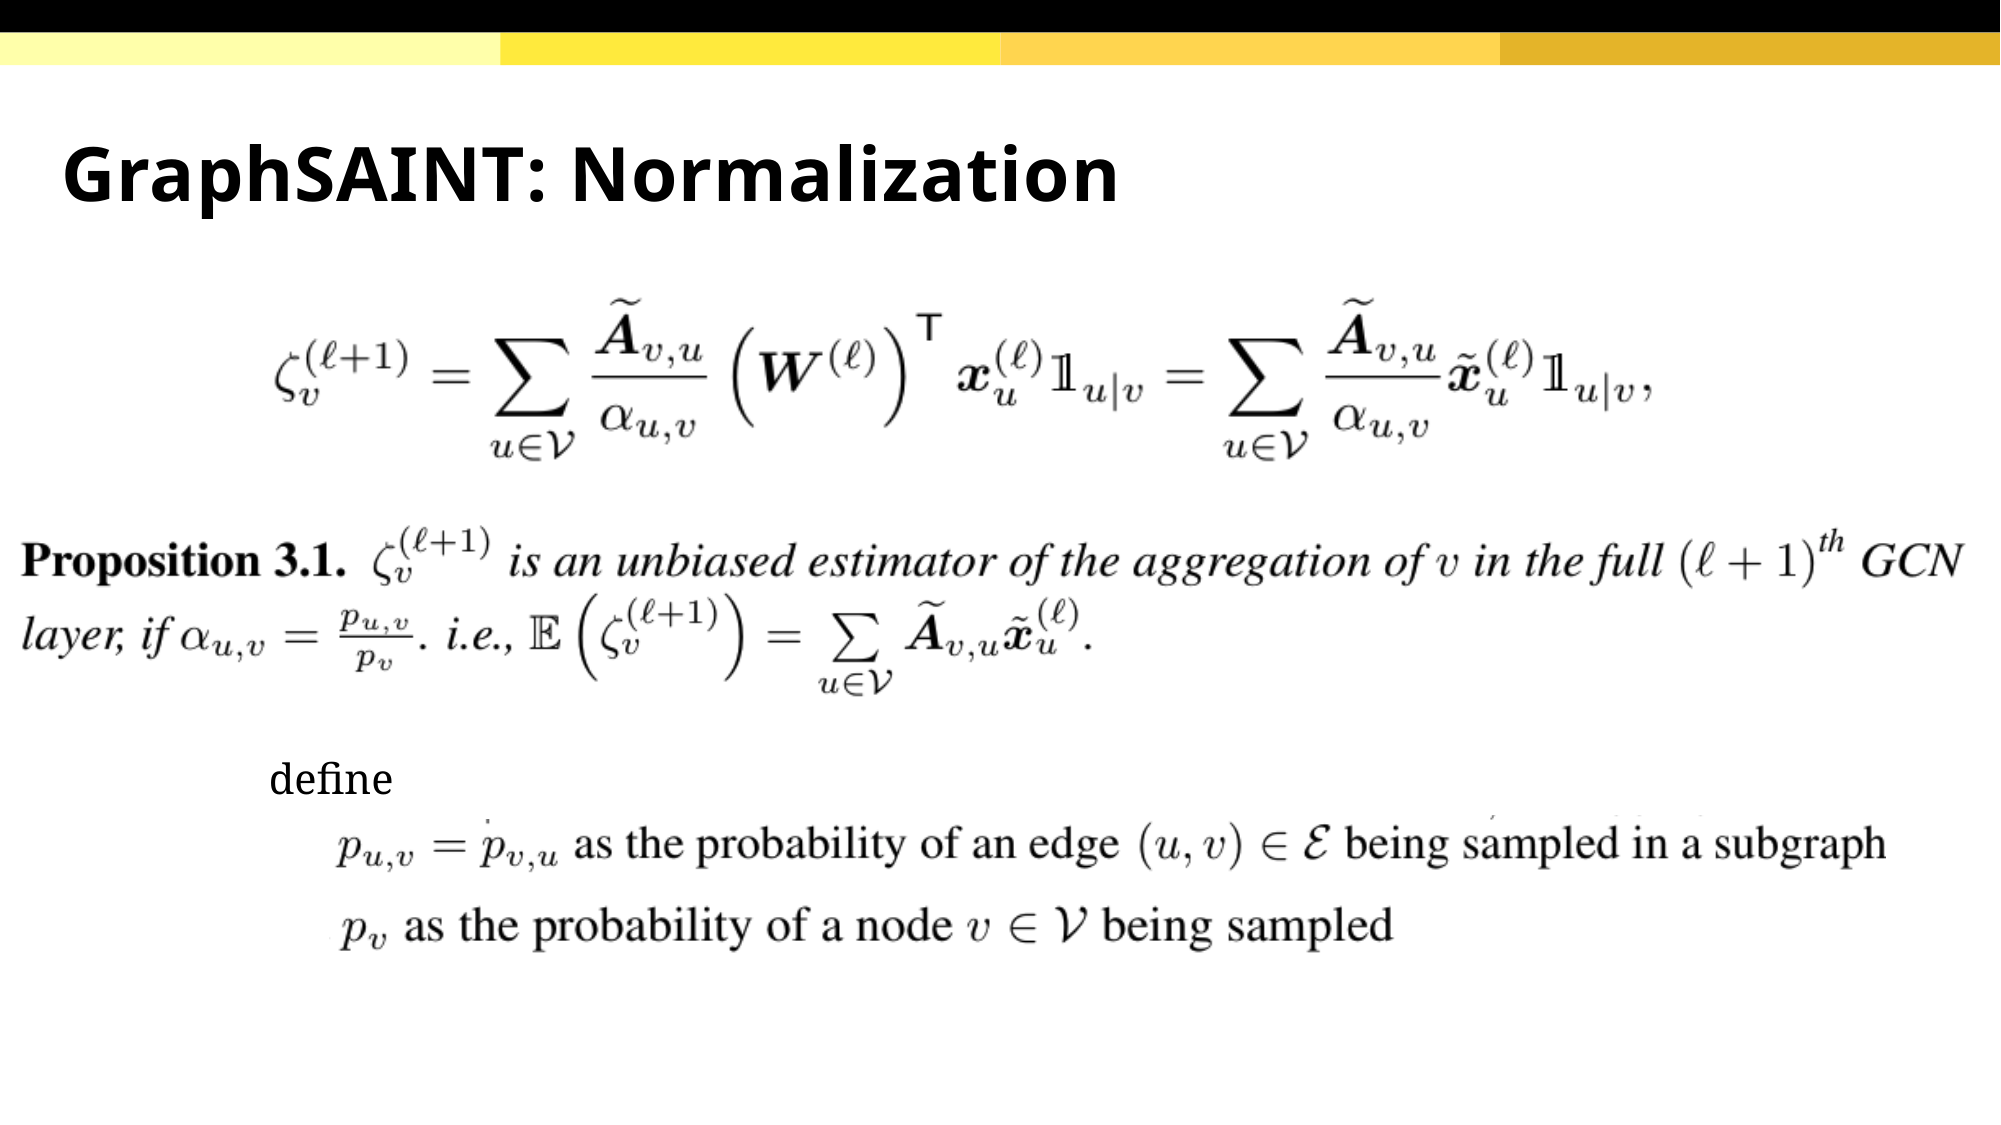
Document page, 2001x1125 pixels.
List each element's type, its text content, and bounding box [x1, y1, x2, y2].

picture [212, 289, 1797, 480]
picture [1132, 815, 1886, 873]
picture [329, 901, 1396, 956]
picture [329, 819, 1130, 877]
picture [0, 516, 2000, 716]
text_box define [253, 745, 409, 811]
title GraphSAINT: Normalization [45, 104, 1944, 252]
